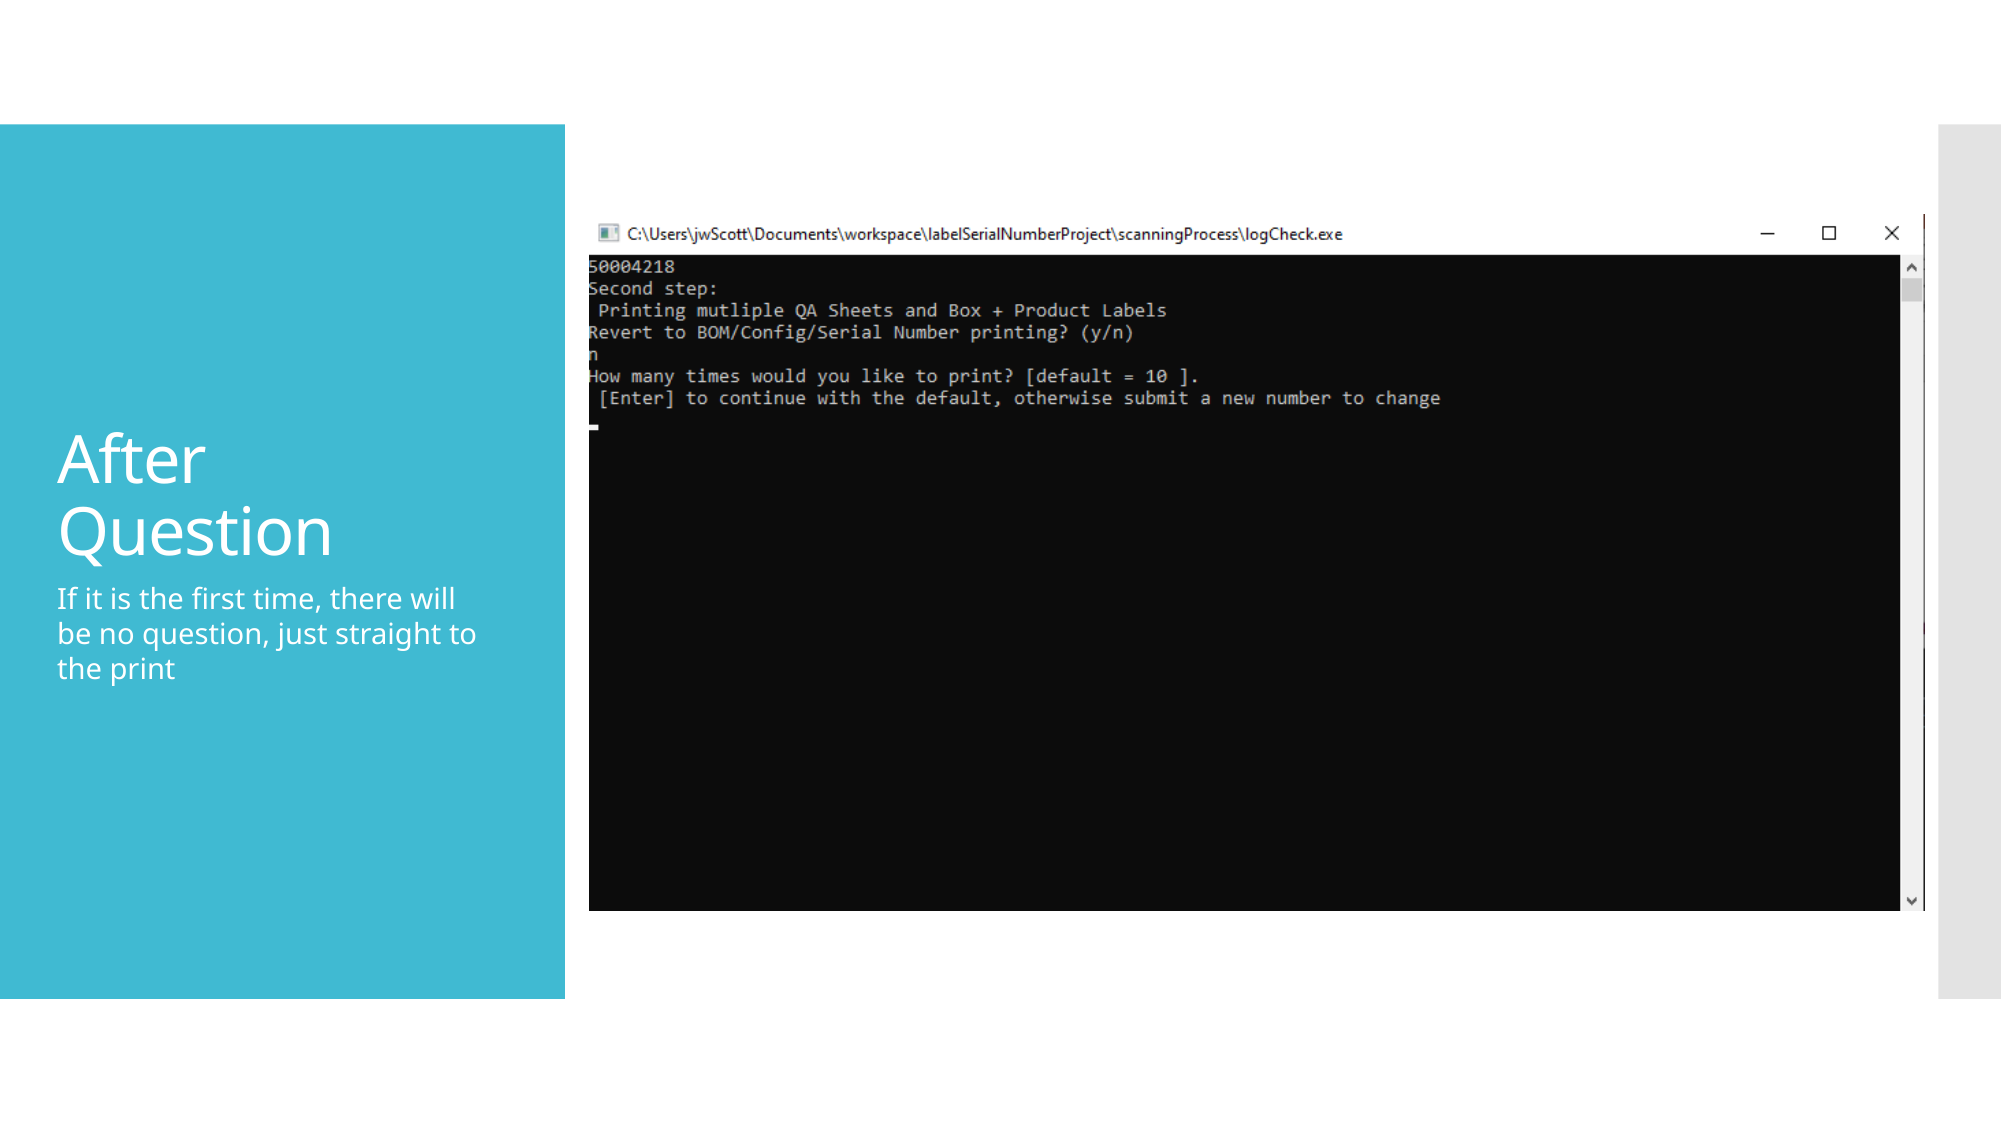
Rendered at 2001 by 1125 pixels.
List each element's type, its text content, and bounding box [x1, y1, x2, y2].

picture [589, 214, 1925, 911]
title After Question [41, 187, 507, 573]
list If it is the first time, there will be no question, just straight to the print [41, 573, 507, 954]
